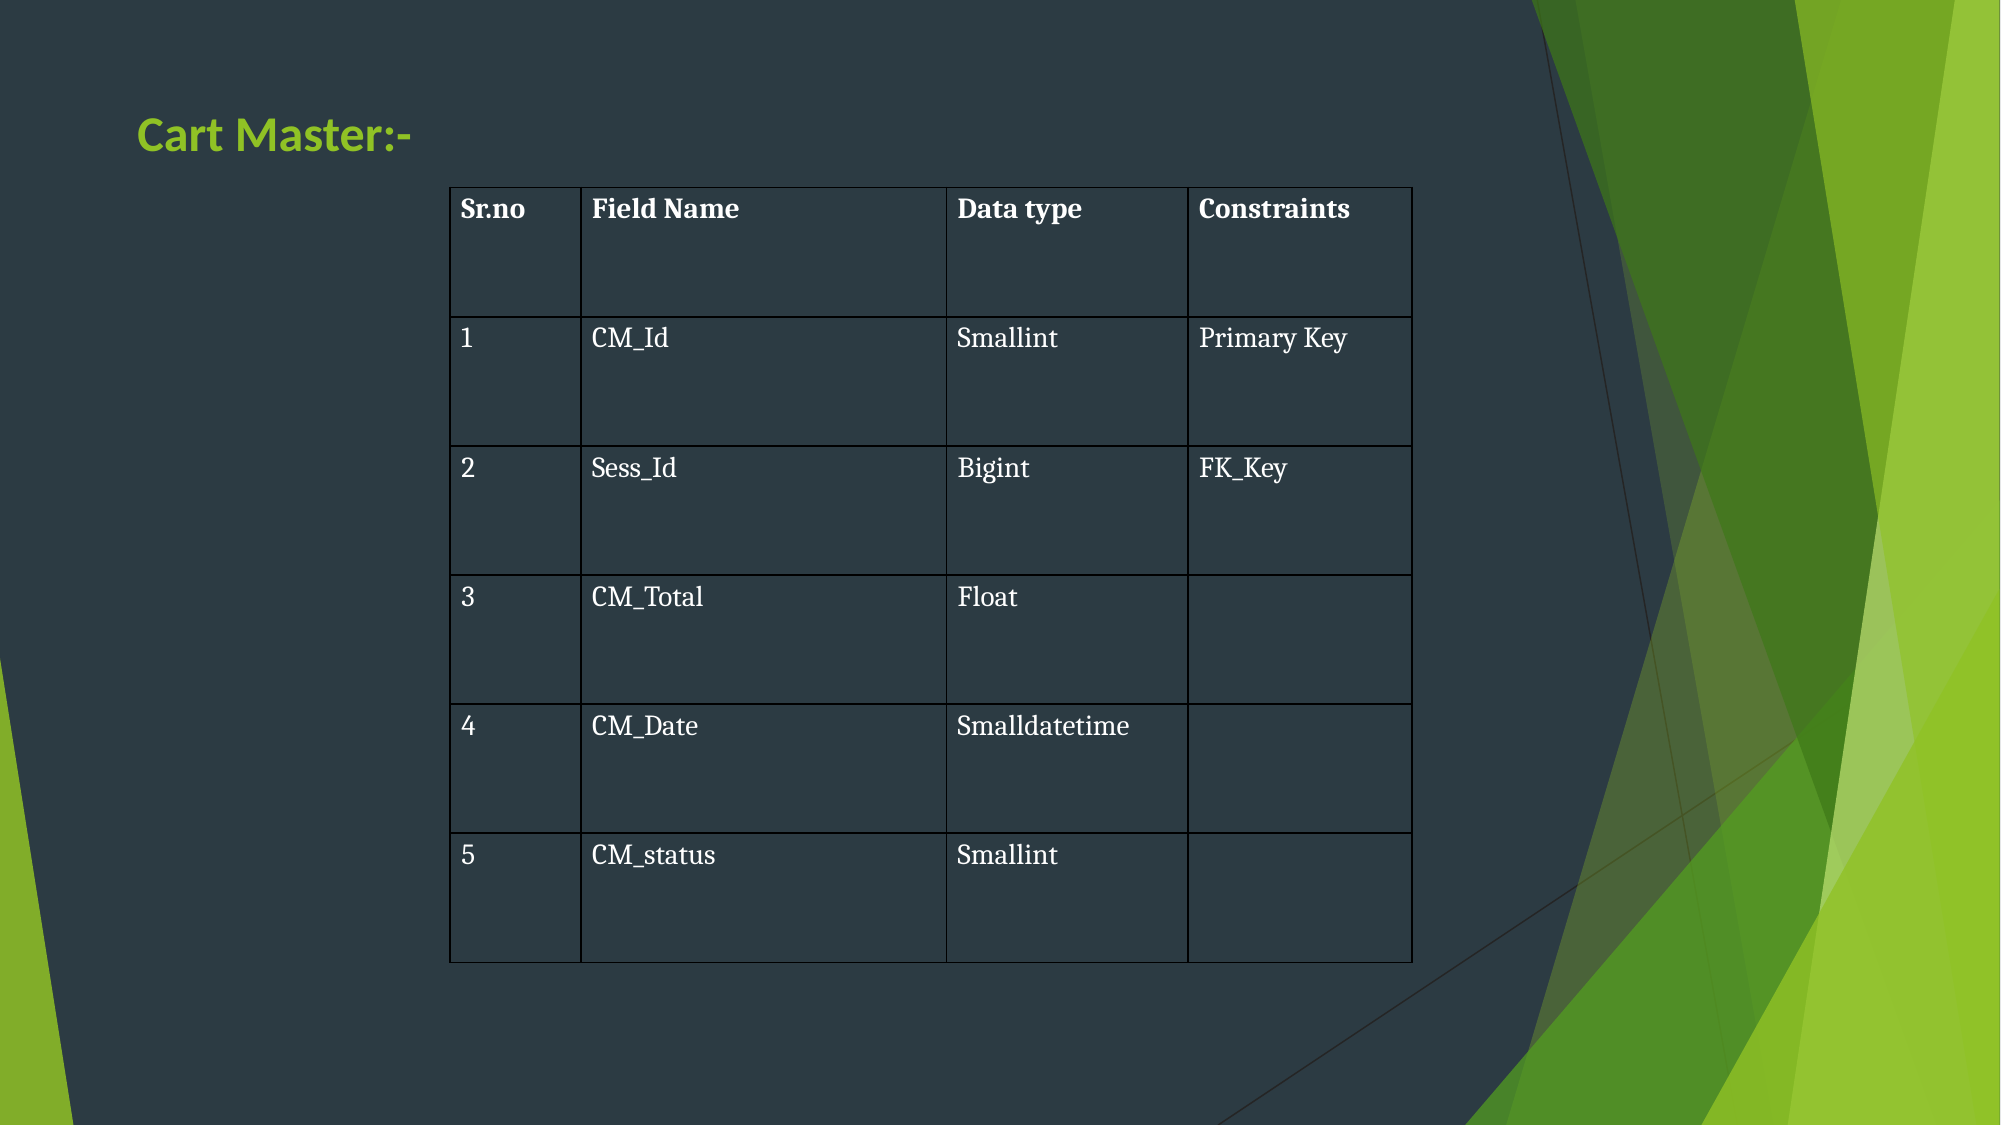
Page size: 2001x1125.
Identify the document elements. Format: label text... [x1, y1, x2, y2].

table_cell 3 [451, 576, 580, 703]
table_cell 4 [451, 705, 580, 832]
table_cell Smalldatetime [947, 705, 1187, 832]
table_cell [1189, 705, 1411, 832]
table_cell CM_Id [582, 318, 946, 445]
table_cell FK_Key [1189, 447, 1411, 574]
table_header Data type [947, 188, 1187, 316]
table_cell [1189, 834, 1411, 962]
table_cell 1 [451, 318, 580, 445]
table_cell CM_Total [582, 576, 946, 703]
table_cell Smallint [947, 318, 1187, 445]
table_header Field Name [582, 188, 946, 316]
table_cell Primary Key [1189, 318, 1411, 445]
text_box Cart Master:- [137, 101, 888, 162]
table_cell CM_status [582, 834, 946, 962]
table_cell 2 [451, 447, 580, 574]
table_cell CM_Date [582, 705, 946, 832]
table_header Constraints [1189, 188, 1411, 316]
table_header Sr.no [451, 188, 580, 316]
table_cell Smallint [947, 834, 1187, 962]
table_cell Float [947, 576, 1187, 703]
table_cell [1189, 576, 1411, 703]
table_cell Bigint [947, 447, 1187, 574]
table_cell 5 [451, 834, 580, 962]
table_cell Sess_Id [582, 447, 946, 574]
